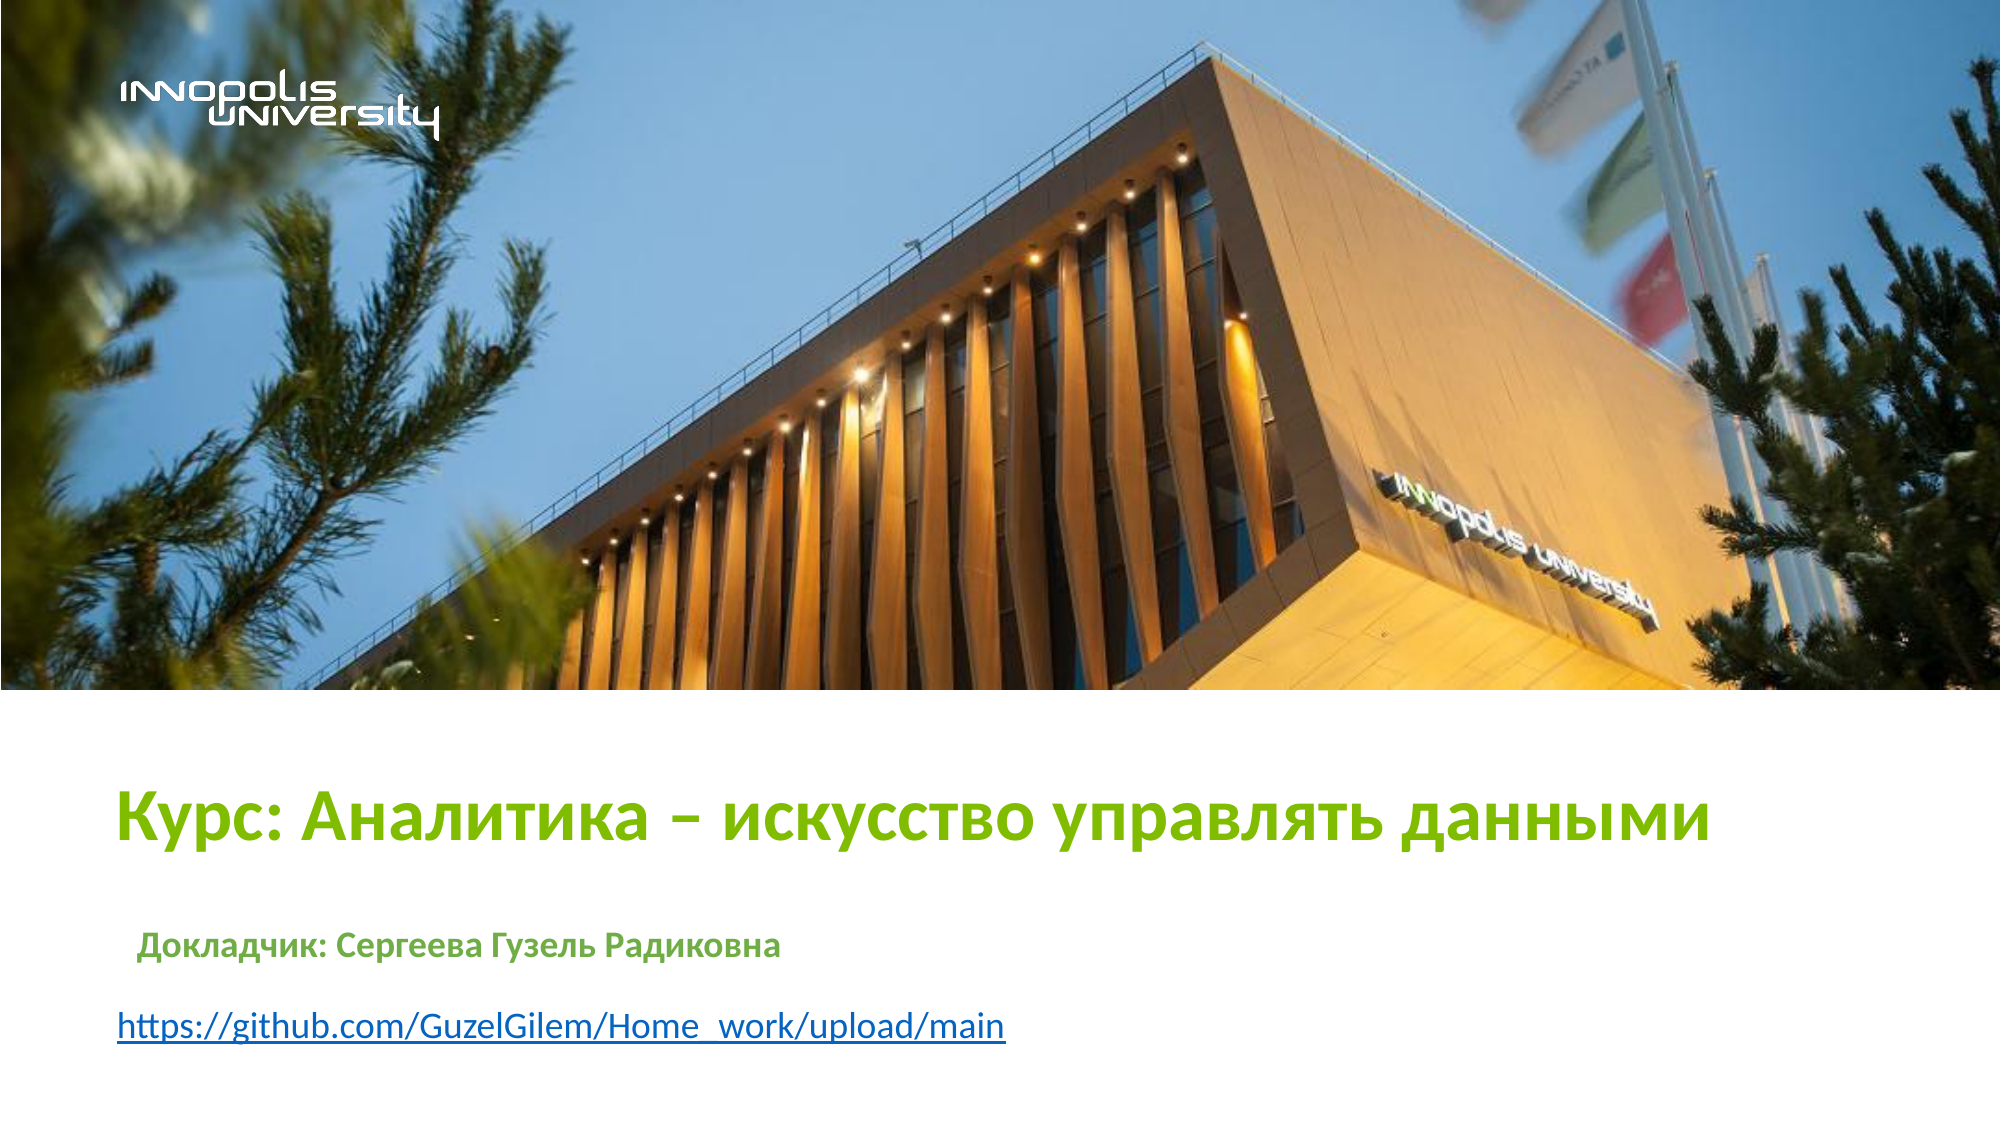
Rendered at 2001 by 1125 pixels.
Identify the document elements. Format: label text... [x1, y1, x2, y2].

picture [0, 0, 2000, 691]
title Курс: Аналитика – искусство управлять данными [101, 768, 1889, 865]
list https://github.com/GuzelGilem/Home_work/upload/main [101, 998, 1074, 1055]
subtitle Докладчик: Сергеева Гузель Радиковна [121, 918, 1094, 974]
